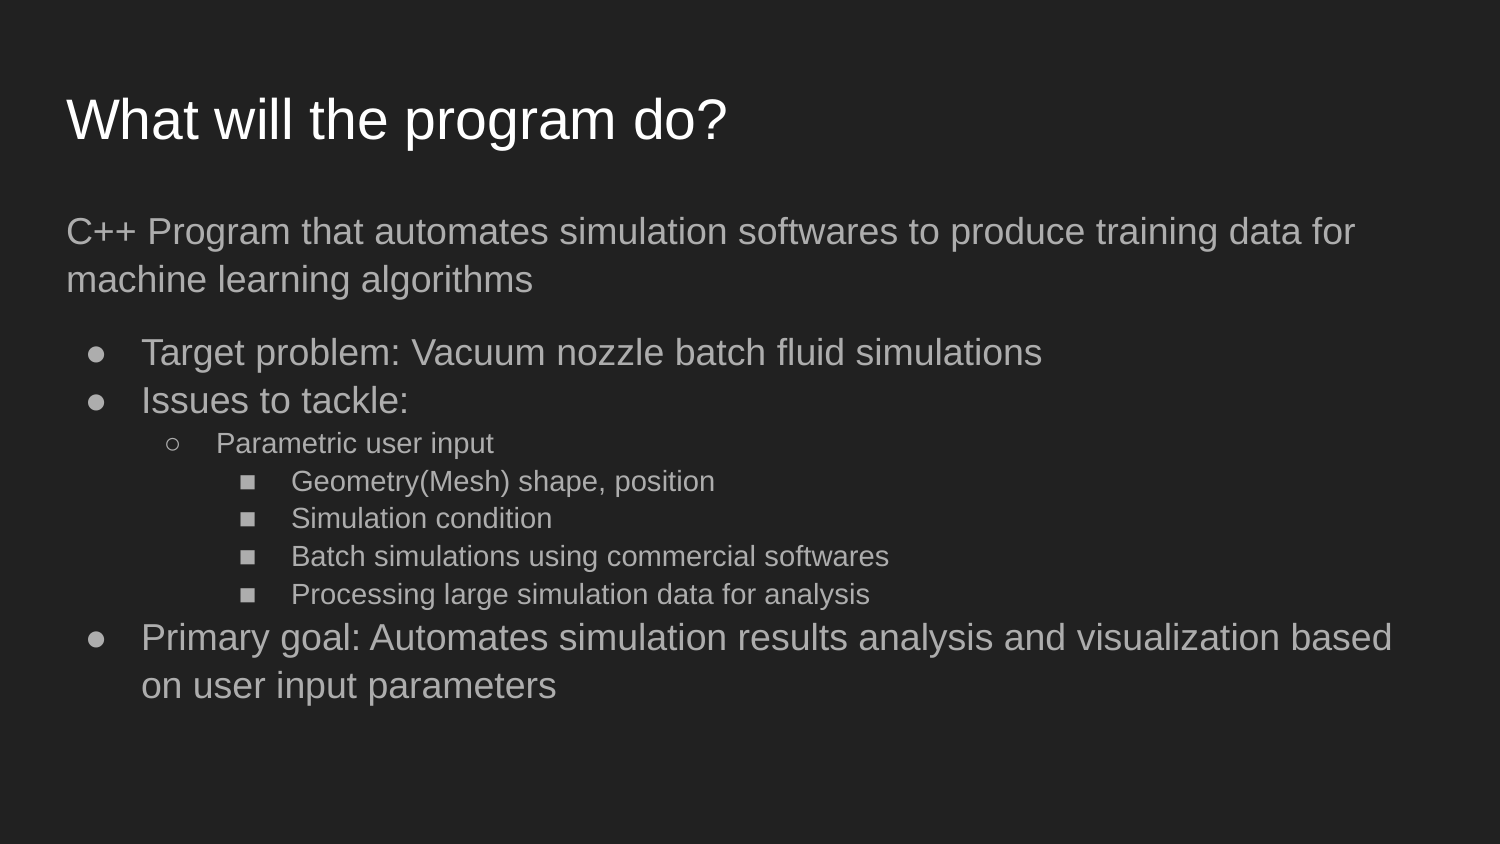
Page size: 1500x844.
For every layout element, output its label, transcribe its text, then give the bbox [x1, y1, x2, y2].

title What will the program do? [51, 72, 1449, 167]
list C++ Program that automates simulation softwares to produce training data for machine learning algorithms Target problem: Vacuum nozzle batch fluid simulations Issues to tackle: Parametric user input Geometry(Mesh) shape, position Simulation condition Batch simulations using commercial softwares Processing large simulation data for analysis Primary goal: Automates simulation results analysis and visualization based on user input parameters [51, 189, 1449, 795]
